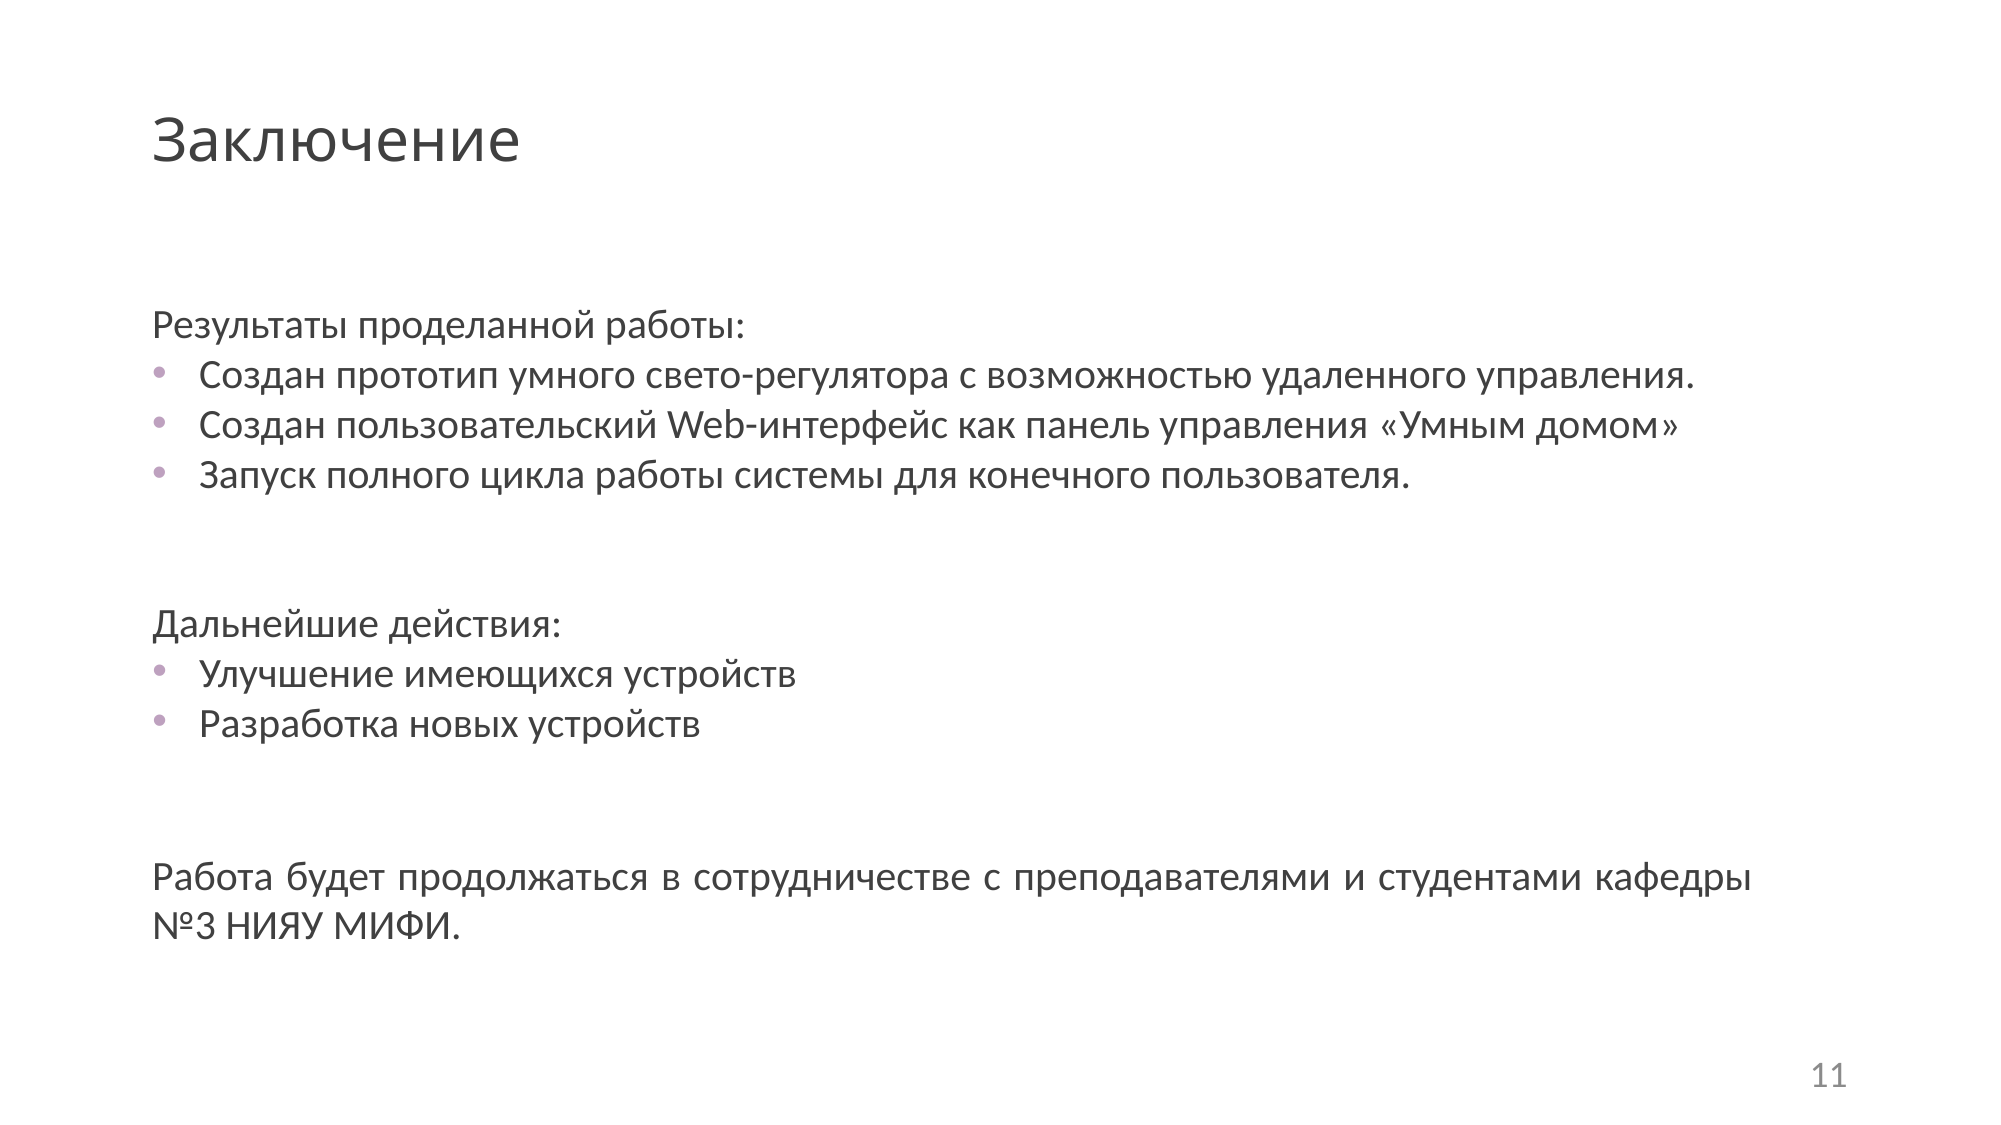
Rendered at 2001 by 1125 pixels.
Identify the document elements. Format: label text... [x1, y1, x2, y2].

text_box Дальнейшие действия: Улучшение имеющихся устройств Разработка новых устройств [137, 588, 1467, 753]
text_box Результаты проделанной работы: Создан прототип умного свето-регулятора с возможностью удаленного управления. Создан пользовательский Web-интерфейс как панель управления «Умным домом» Запуск полного цикла работы системы для конечного пользователя. [137, 289, 1863, 505]
text_box Работа будет продолжаться в сотрудничестве с преподавателями и студентами кафедры №3 НИЯУ МИФИ. [137, 840, 1769, 956]
slide_number 11 [1412, 1042, 1863, 1103]
title Заключение [137, 95, 1863, 189]
